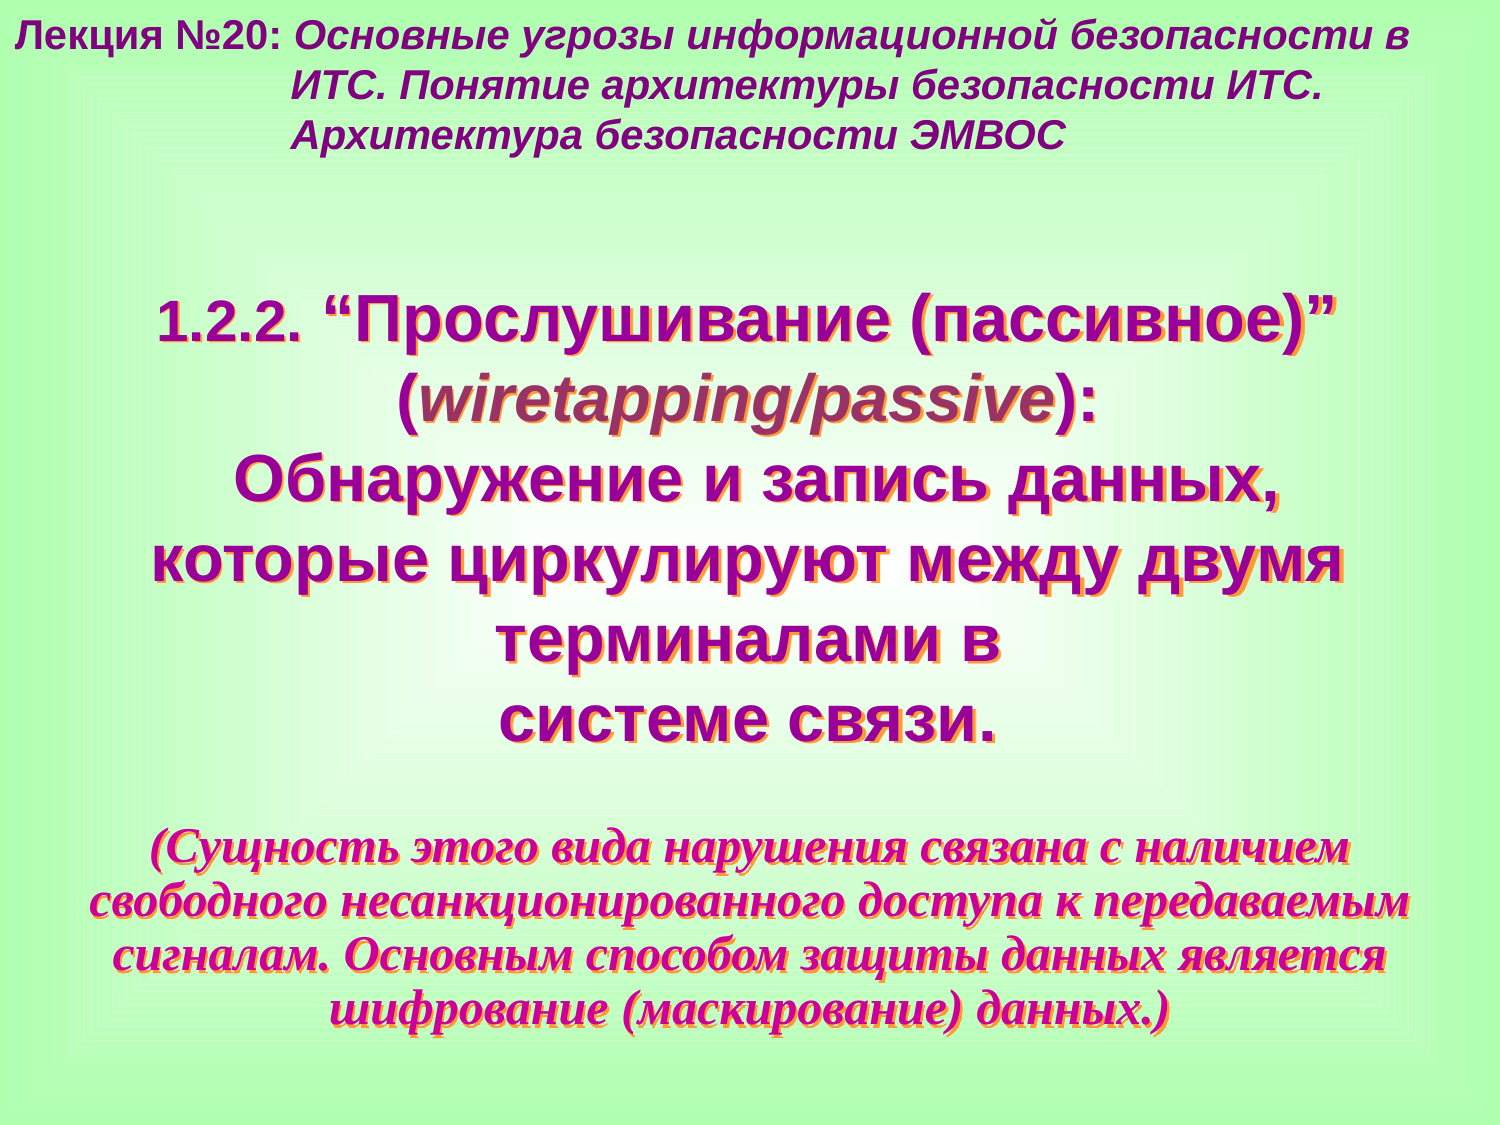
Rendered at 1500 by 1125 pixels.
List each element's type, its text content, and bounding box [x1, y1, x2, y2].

text_box Лекция №20: Основные угрозы информационной безопасности в ИТС. Понятие архитектуры безопасности ИТС. Архитектура безопасности ЭМВОС [0, 0, 1500, 165]
text_box 1.2.2. “Прослушивание (пассивное)” (wiretapping/passive): Обнаружение и запись данных, которые циркулируют между двумя терминалами в системе связи. [79, 267, 1417, 762]
text_box (Сущность этого вида нарушения связана с наличием свободного несанкционированного доступа к передаваемым сигналам. Основным способом защиты данных является шифрование (маскирование) данных.) [79, 819, 1420, 1036]
